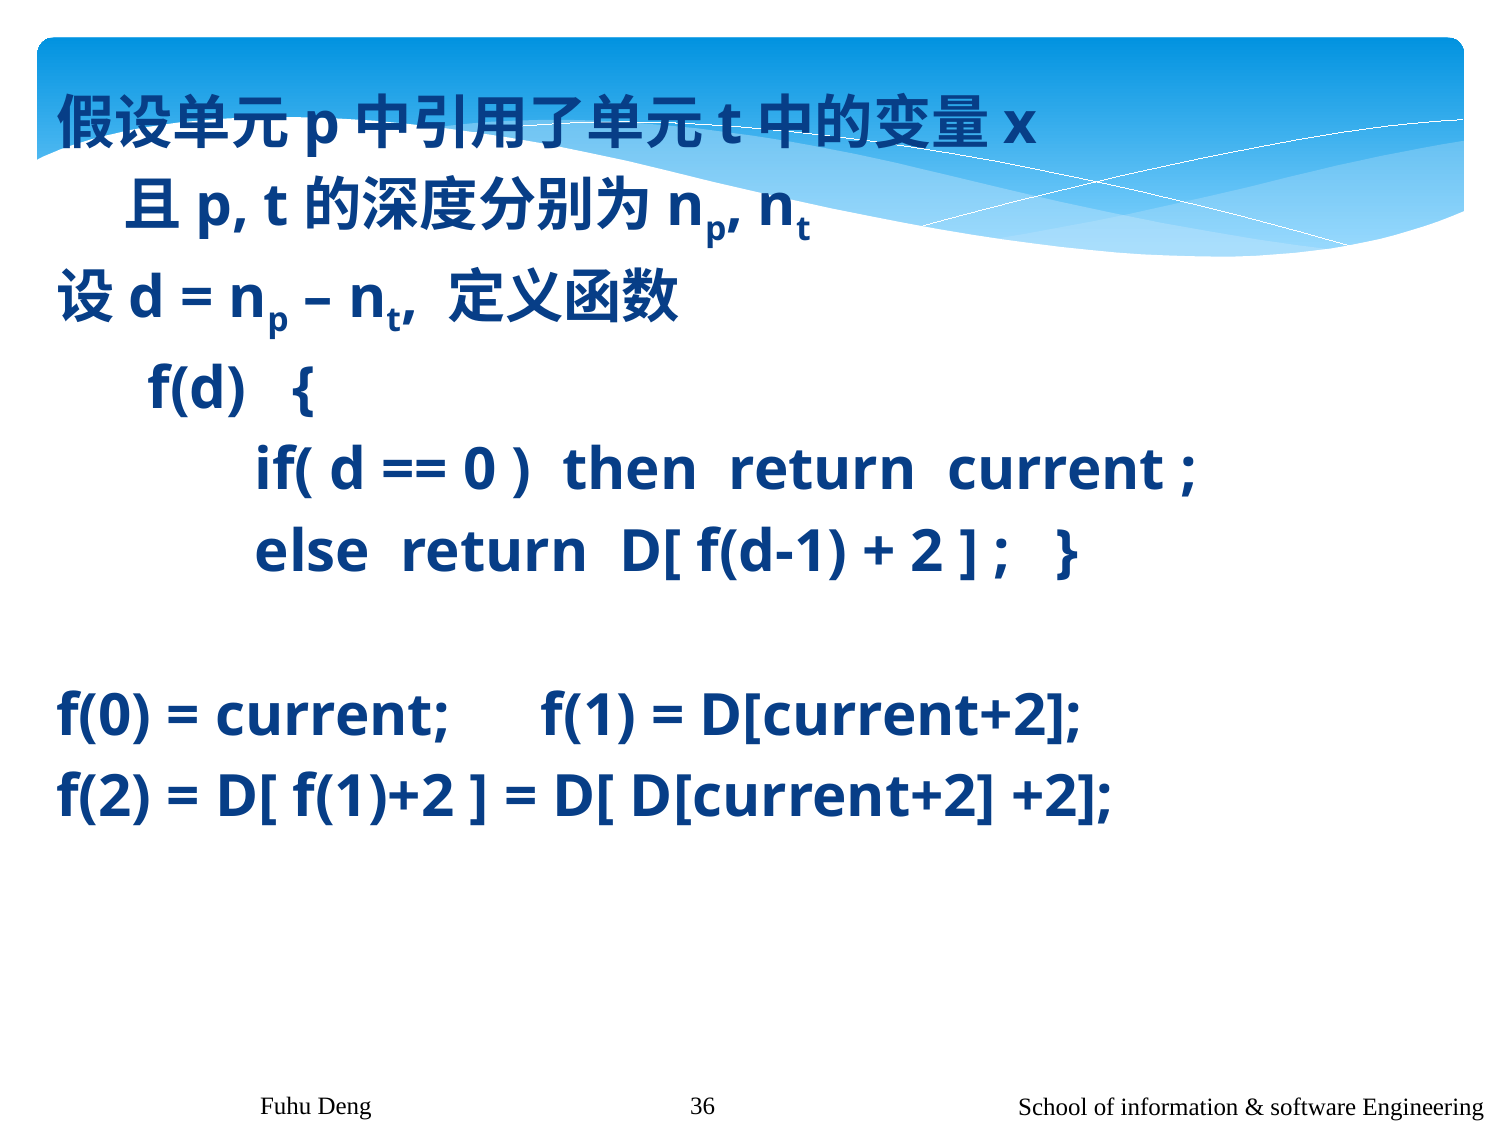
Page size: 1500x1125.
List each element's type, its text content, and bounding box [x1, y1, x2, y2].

list 假设单元p中引用了单元t中的变量x 且p, t的深度分别为np, nt 设d = np – nt, 定义函数 f(d) { if( d == 0 ) then return current ; else return D[ f(d-1) + 2 ] ; } f(0) = current; f(1) = D[current+2]; f(2) = D[ f(1)+2 ] = D[ D[current+2] +2]; [41, 78, 1436, 1000]
slide_number Fuhu Deng [0, 1082, 632, 1125]
footer School of information & software Engineering [781, 1083, 1500, 1125]
slide_number 36 [632, 1082, 774, 1125]
